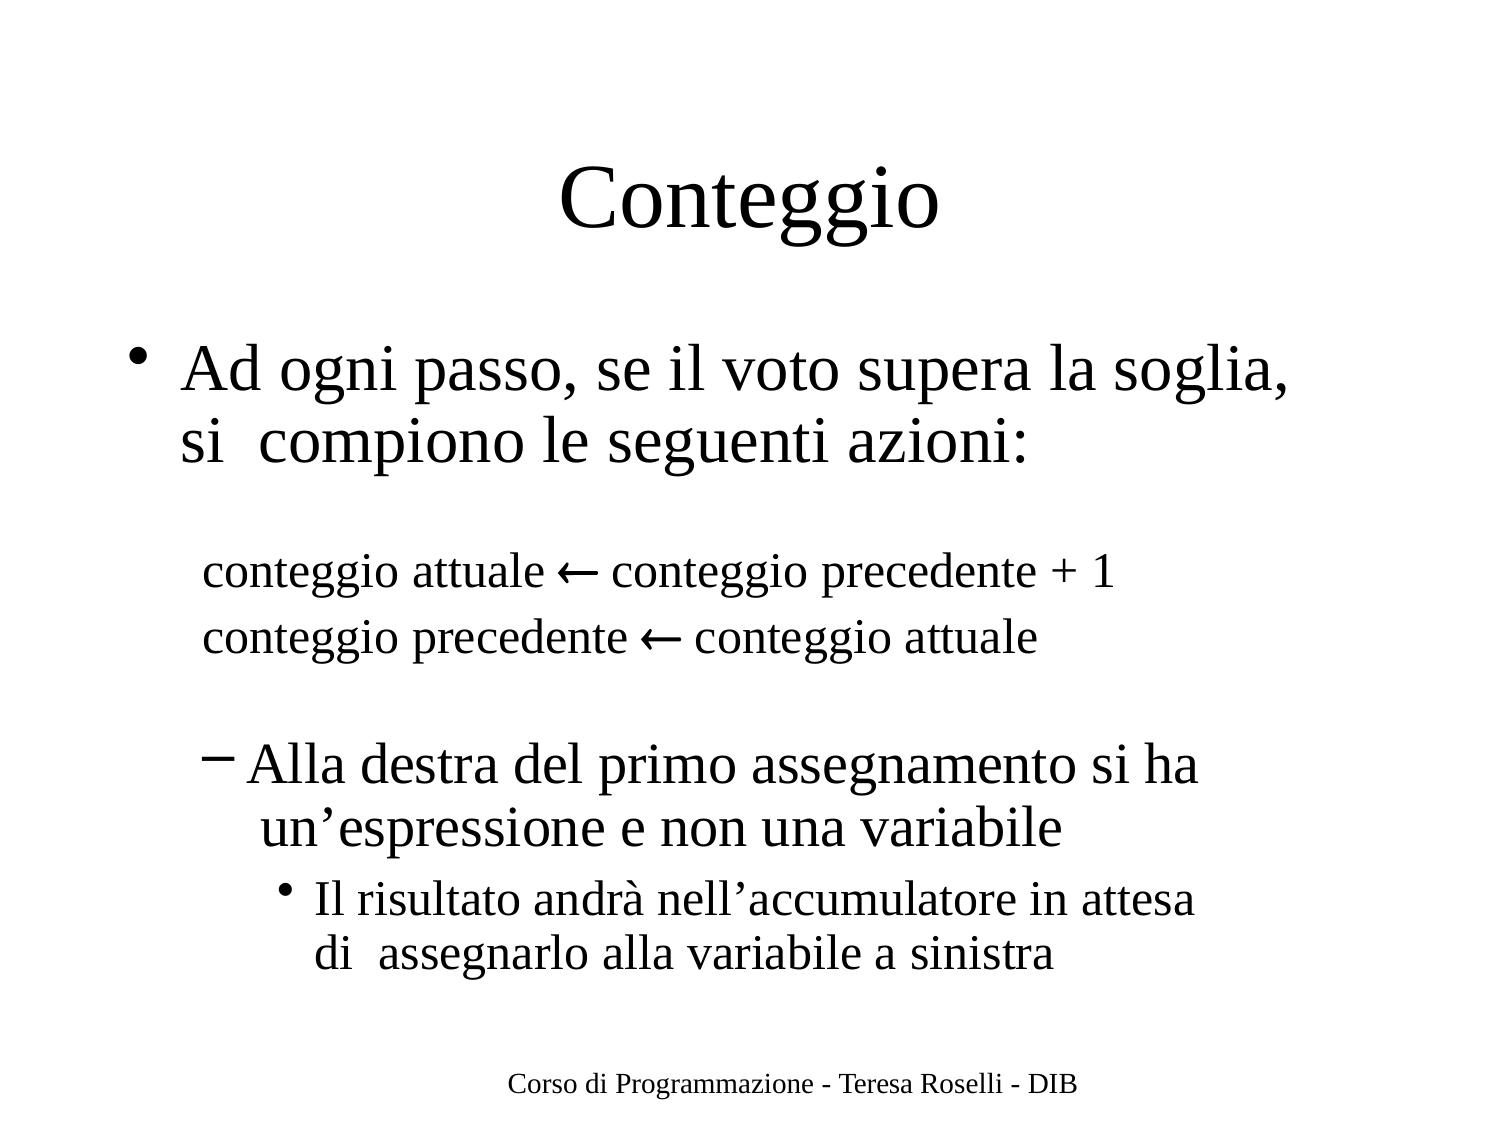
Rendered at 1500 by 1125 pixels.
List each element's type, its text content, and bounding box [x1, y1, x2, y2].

footer Corso di Programmazione - Teresa Roselli - DIB [505, 1065, 1081, 1125]
title Conteggio [556, 133, 944, 320]
text_box Ad ogni passo, se il voto supera la soglia, si compiono le seguenti azioni: conteggio attuale  conteggio precedente + 1 conteggio precedente  conteggio attuale Alla destra del primo assegnamento si ha un’espressione e non una variabile Il risultato andrà nell’accumulatore in attesa di assegnarlo alla variabile a sinistra [125, 320, 1352, 980]
